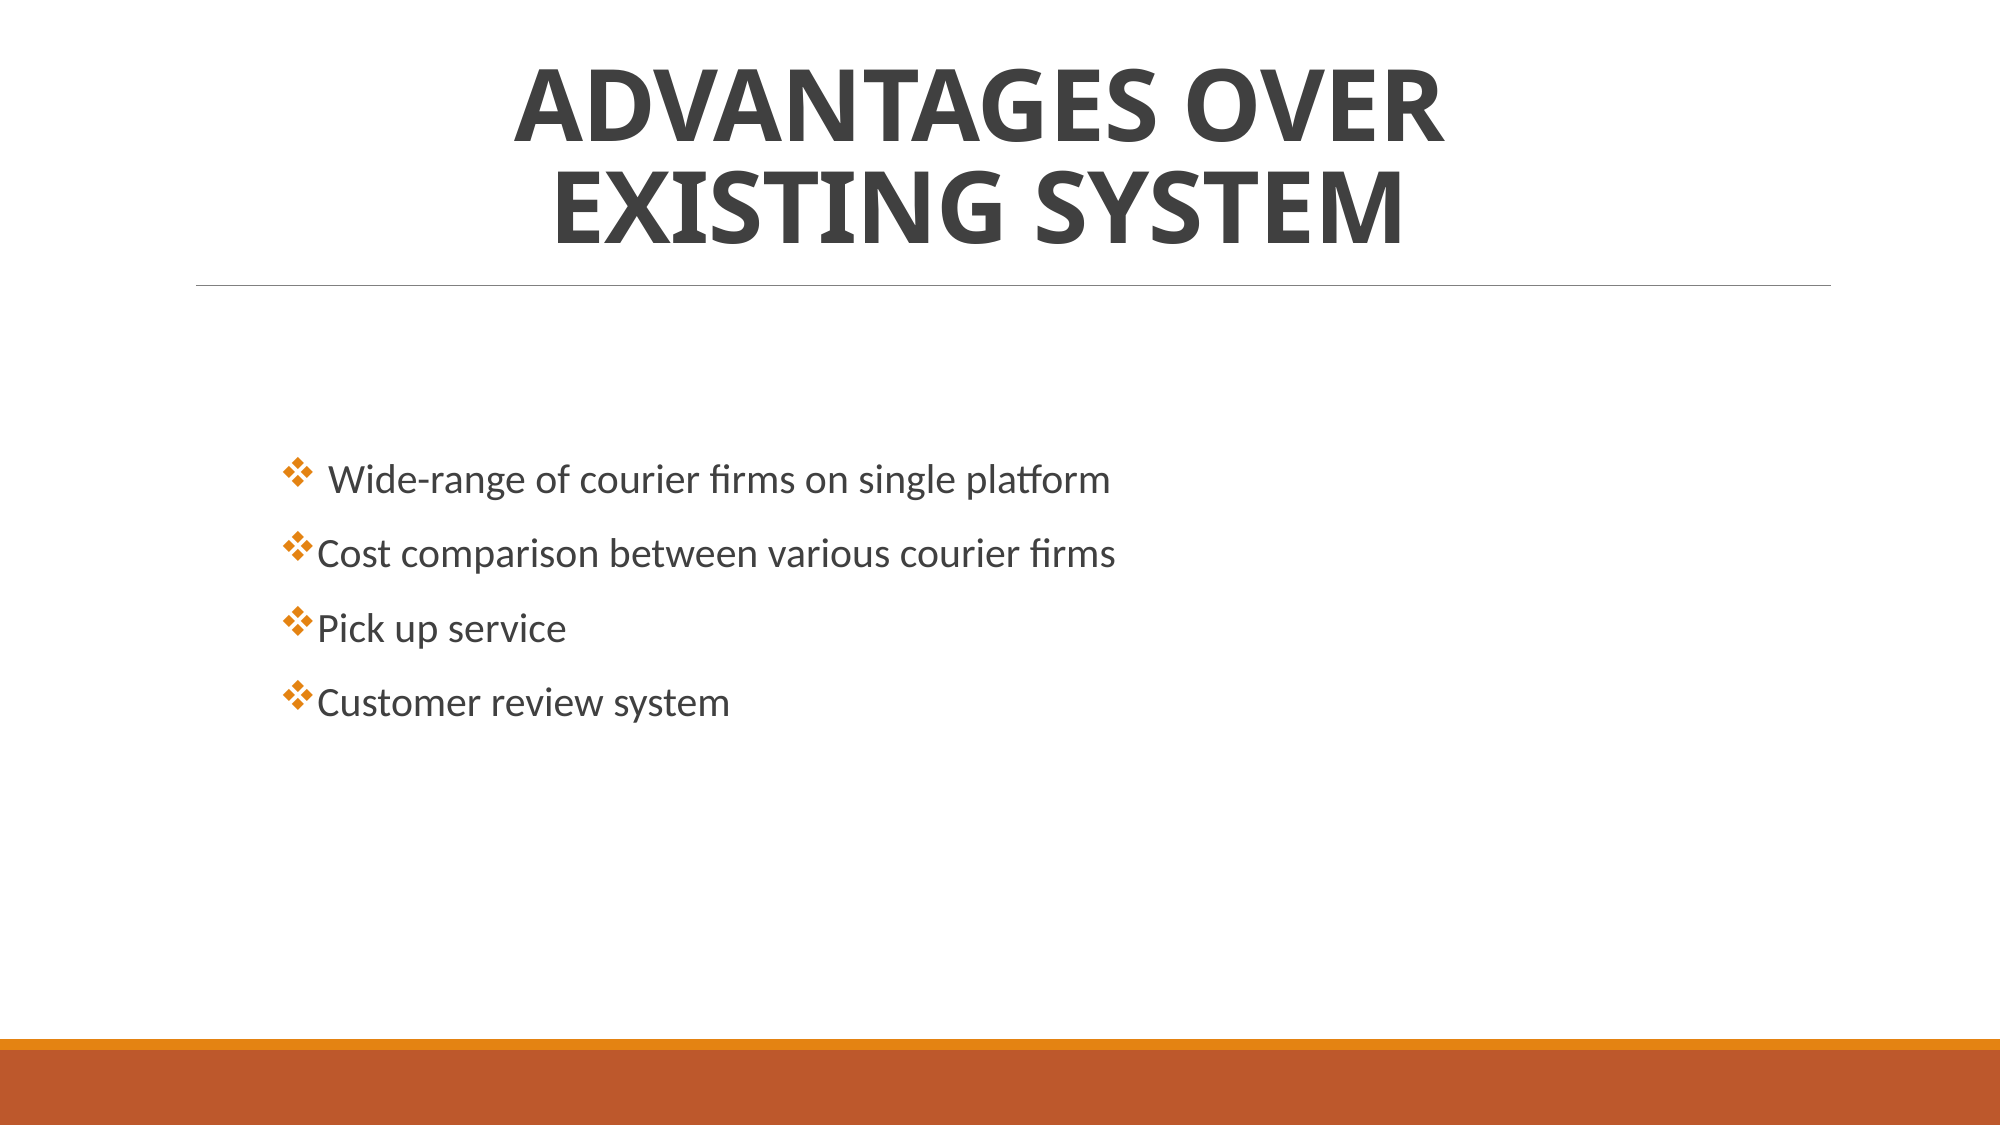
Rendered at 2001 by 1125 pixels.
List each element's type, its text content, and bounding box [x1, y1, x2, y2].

list Wide-range of courier firms on single platform Cost comparison between various courier firms Pick up service Customer review system [279, 371, 1680, 965]
title ADVANTAGES OVER EXISTING SYSTEM [279, 24, 1680, 272]
